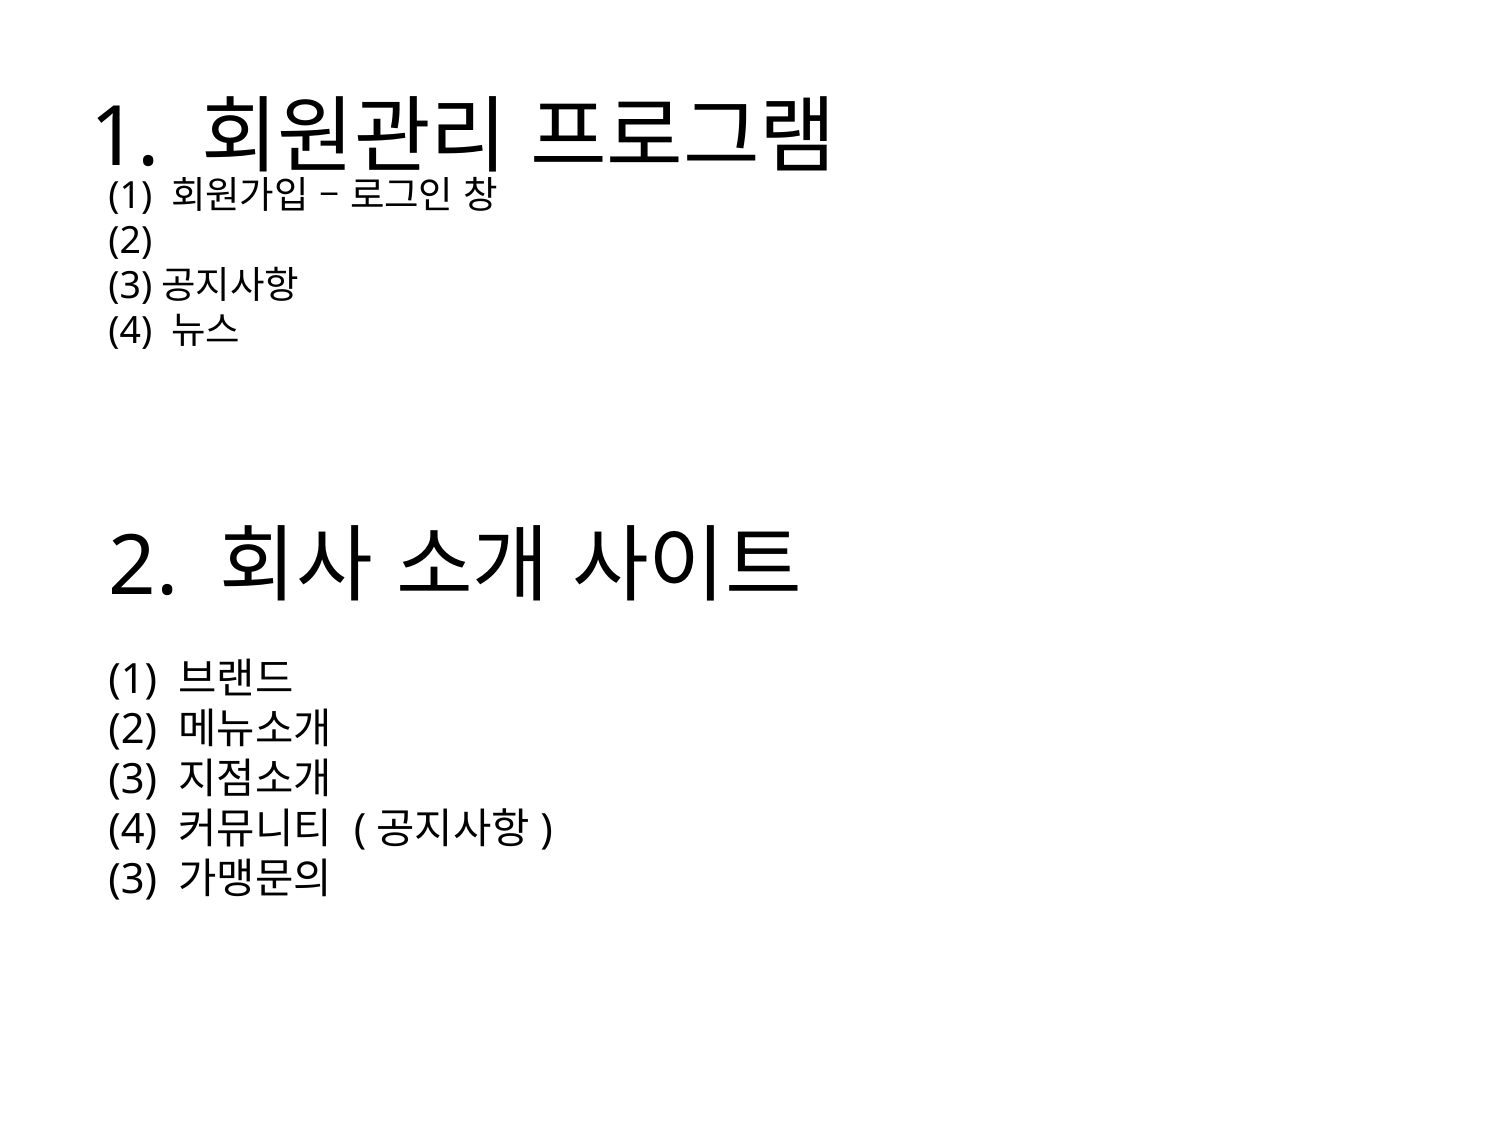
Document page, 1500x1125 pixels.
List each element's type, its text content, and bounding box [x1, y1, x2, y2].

text_box 2. 회사 소개 사이트 [93, 503, 985, 619]
title 1. 회원관리 프로그램 [75, 74, 1407, 440]
text_box (1) 브랜드 (2) 메뉴소개 (3) 지점소개 (4) 커뮤니티 (공지사항) (3) 가맹문의 [93, 644, 844, 955]
text_box (1) 회원가입 – 로그인 창 (2) (3)공지사항 (4) 뉴스 [93, 163, 844, 359]
